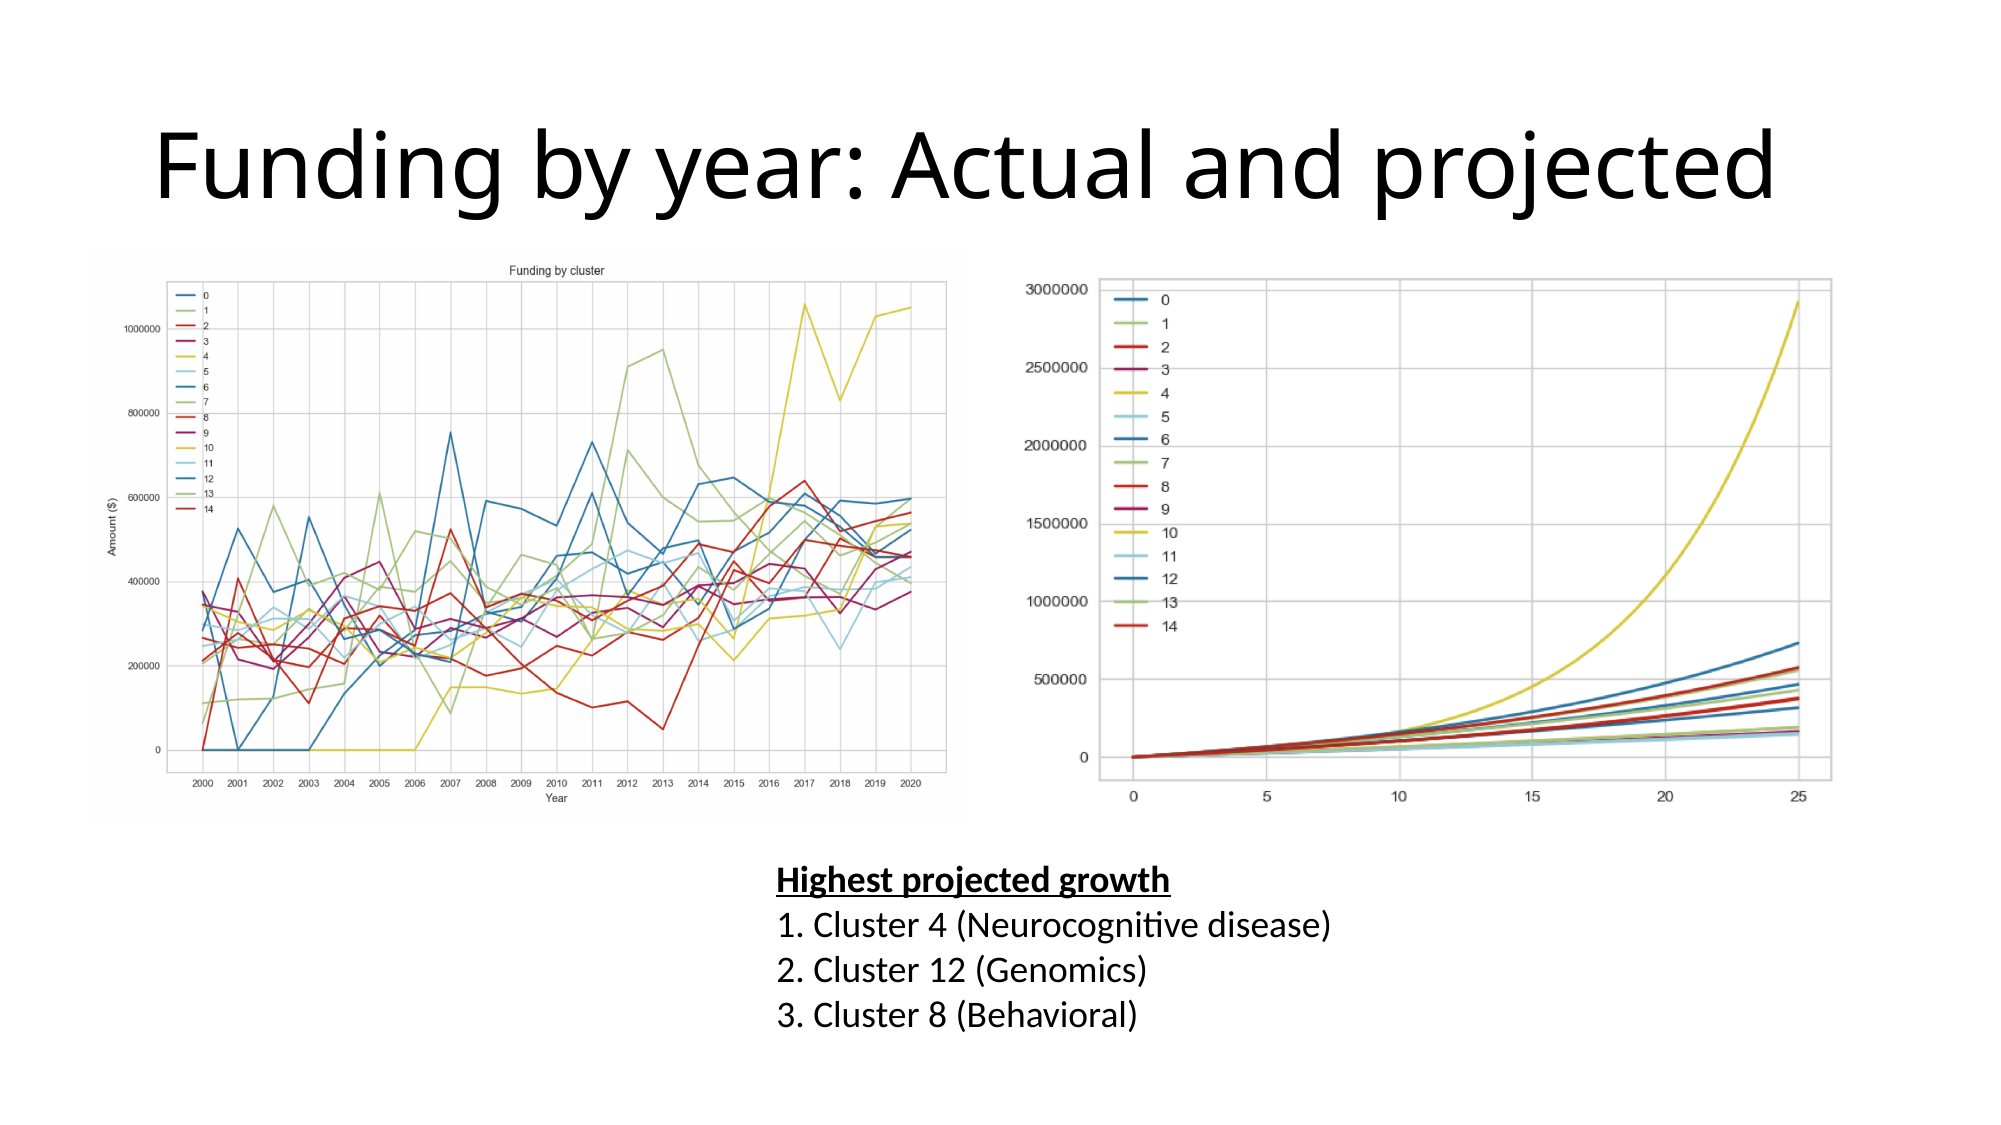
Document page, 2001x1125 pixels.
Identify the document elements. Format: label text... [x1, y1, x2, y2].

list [1012, 253, 1863, 819]
title Funding by year: Actual and projected [137, 59, 1863, 278]
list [86, 253, 965, 819]
text_box Highest projected growth 1. Cluster 4 (Neurocognitive disease) 2. Cluster 12 (Genomics) 3. Cluster 8 (Behavioral) [761, 847, 1348, 1043]
